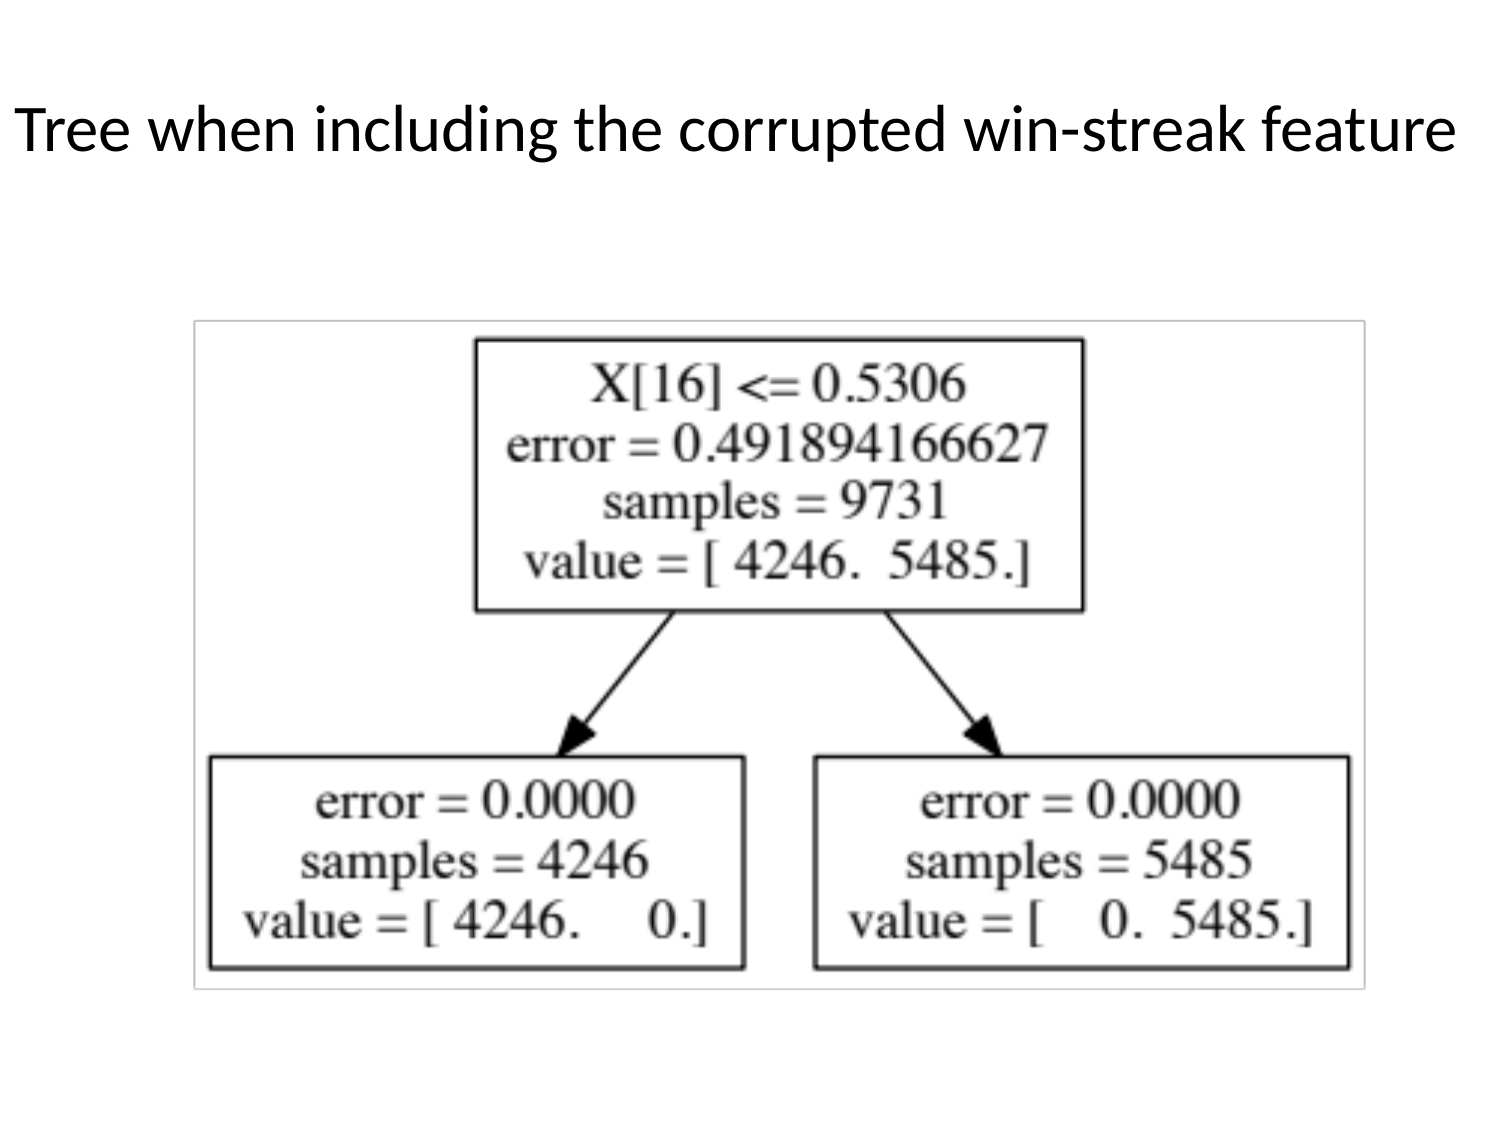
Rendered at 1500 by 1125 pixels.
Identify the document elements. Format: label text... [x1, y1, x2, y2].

text_box Tree when including the corrupted win-streak feature [0, 77, 1500, 173]
picture [52, 181, 1500, 1125]
